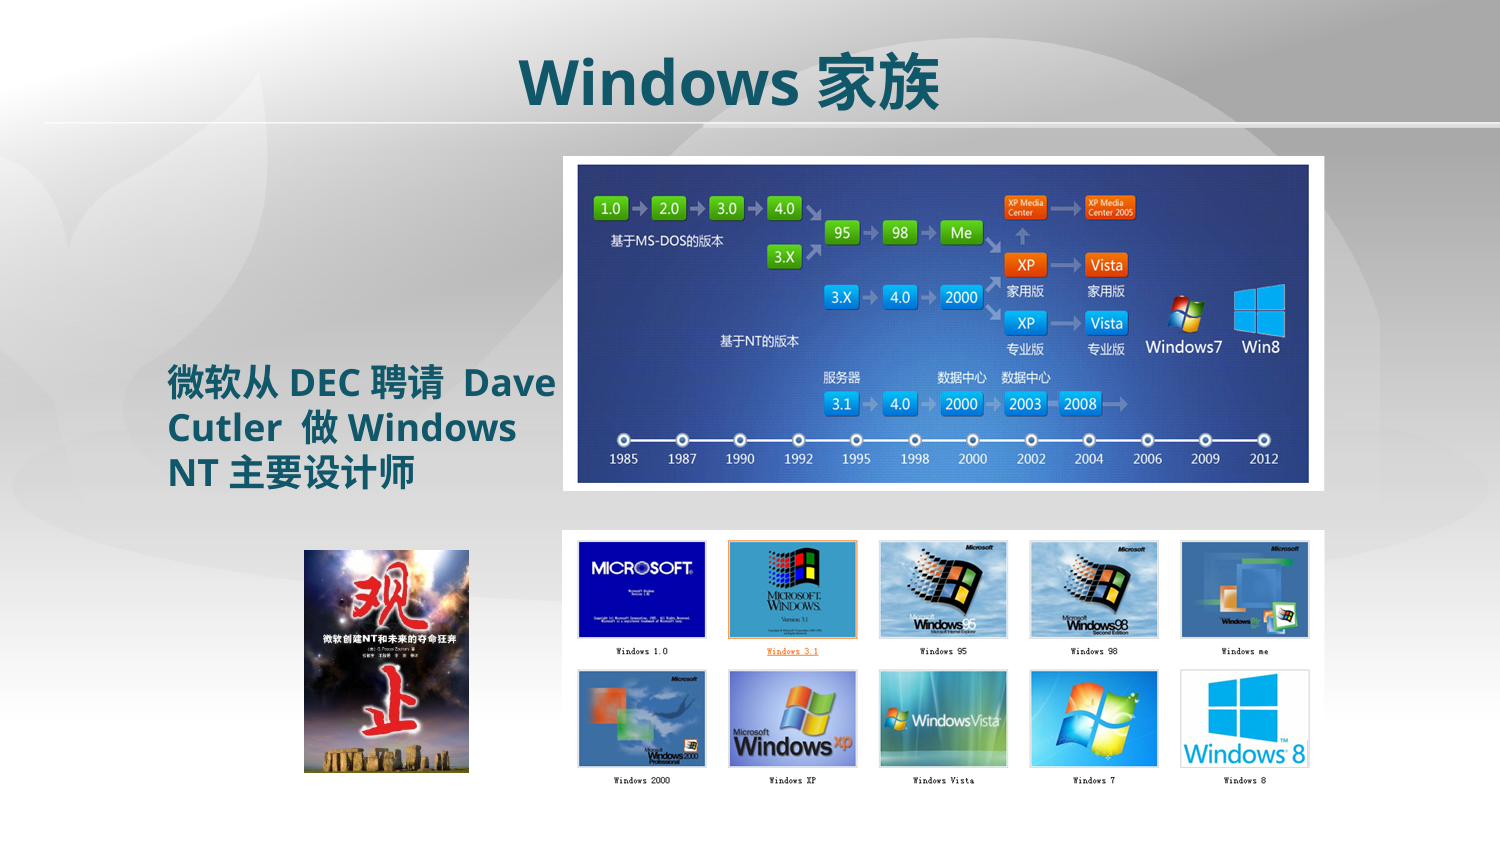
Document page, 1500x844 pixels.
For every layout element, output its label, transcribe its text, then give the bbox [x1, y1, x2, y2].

picture [0, 0, 1500, 844]
text_box 微软从DEC聘请 Dave Cutler 做Windows NT主要设计师 [152, 351, 586, 502]
text_box Windows家族 [503, 35, 1137, 125]
